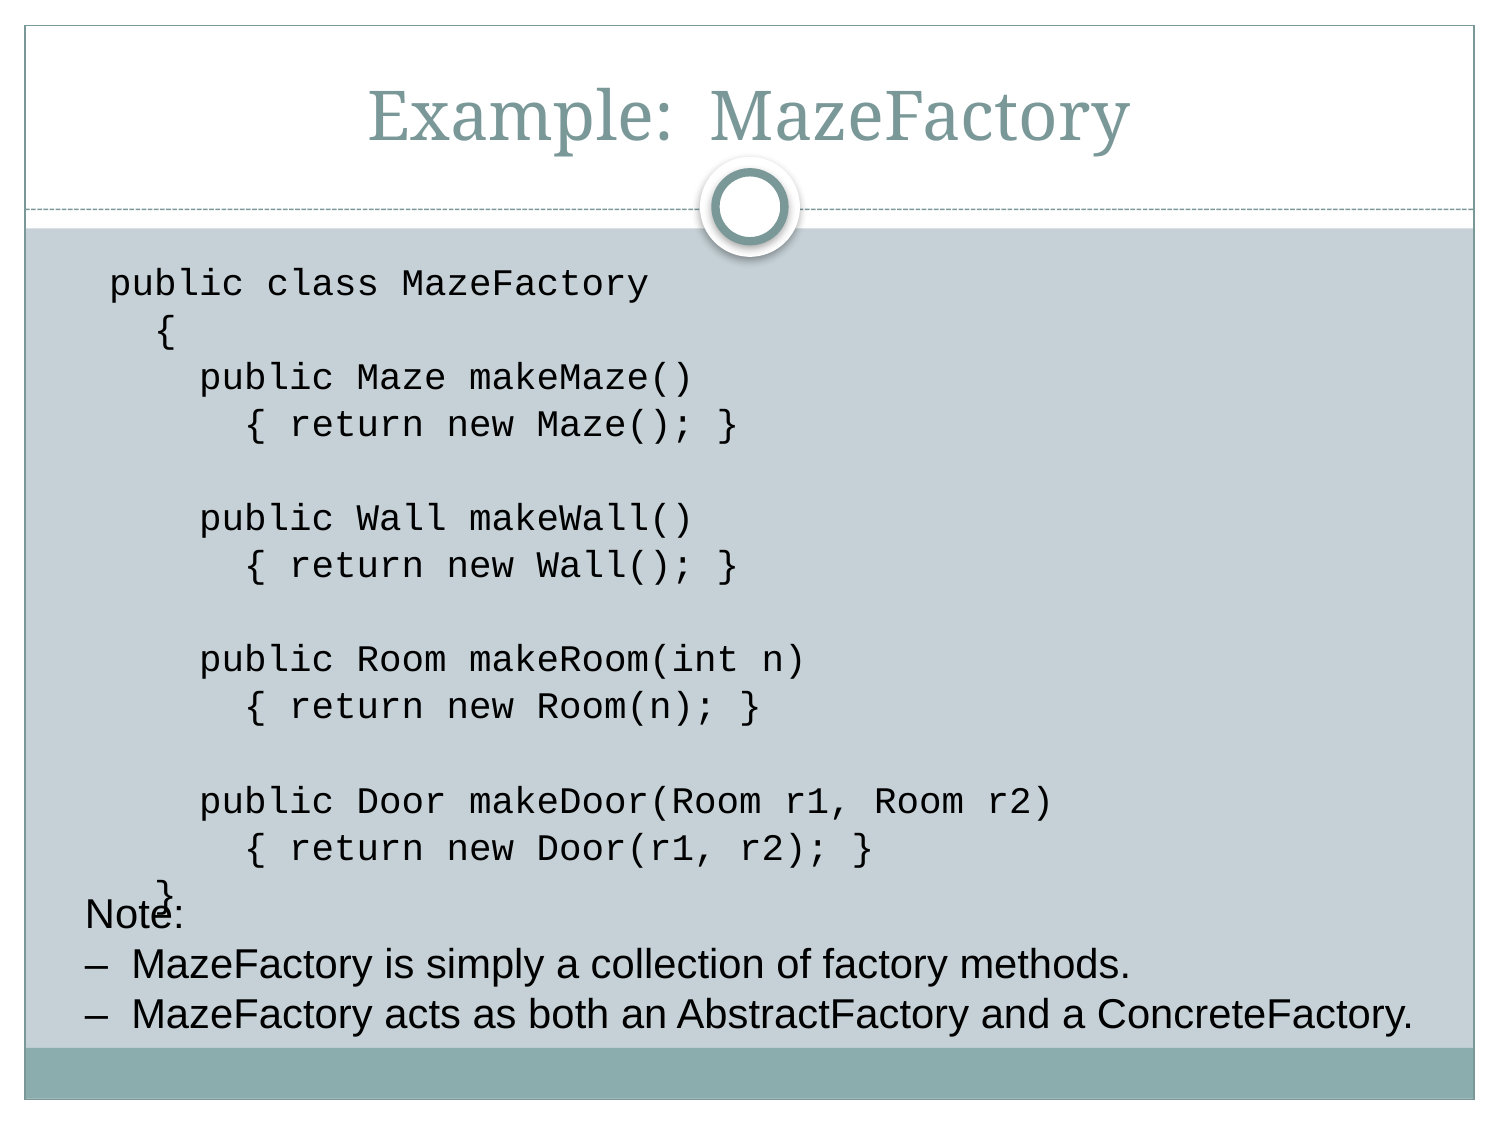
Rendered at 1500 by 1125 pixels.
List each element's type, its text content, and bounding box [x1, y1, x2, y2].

text_box Note: – MazeFactory is simply a collection of factory methods. – MazeFactory acts as both an AbstractFactory and a ConcreteFactory. [70, 879, 1430, 1044]
title Example: MazeFactory [49, 37, 1450, 162]
list public class MazeFactory { public Maze makeMaze() { return new Maze(); } public Wall makeWall() { return new Wall(); } public Room makeRoom(int n) { return new Room(n); } public Door makeDoor(Room r1, Room r2) { return new Door(r1, r2); } } [49, 250, 1445, 1001]
